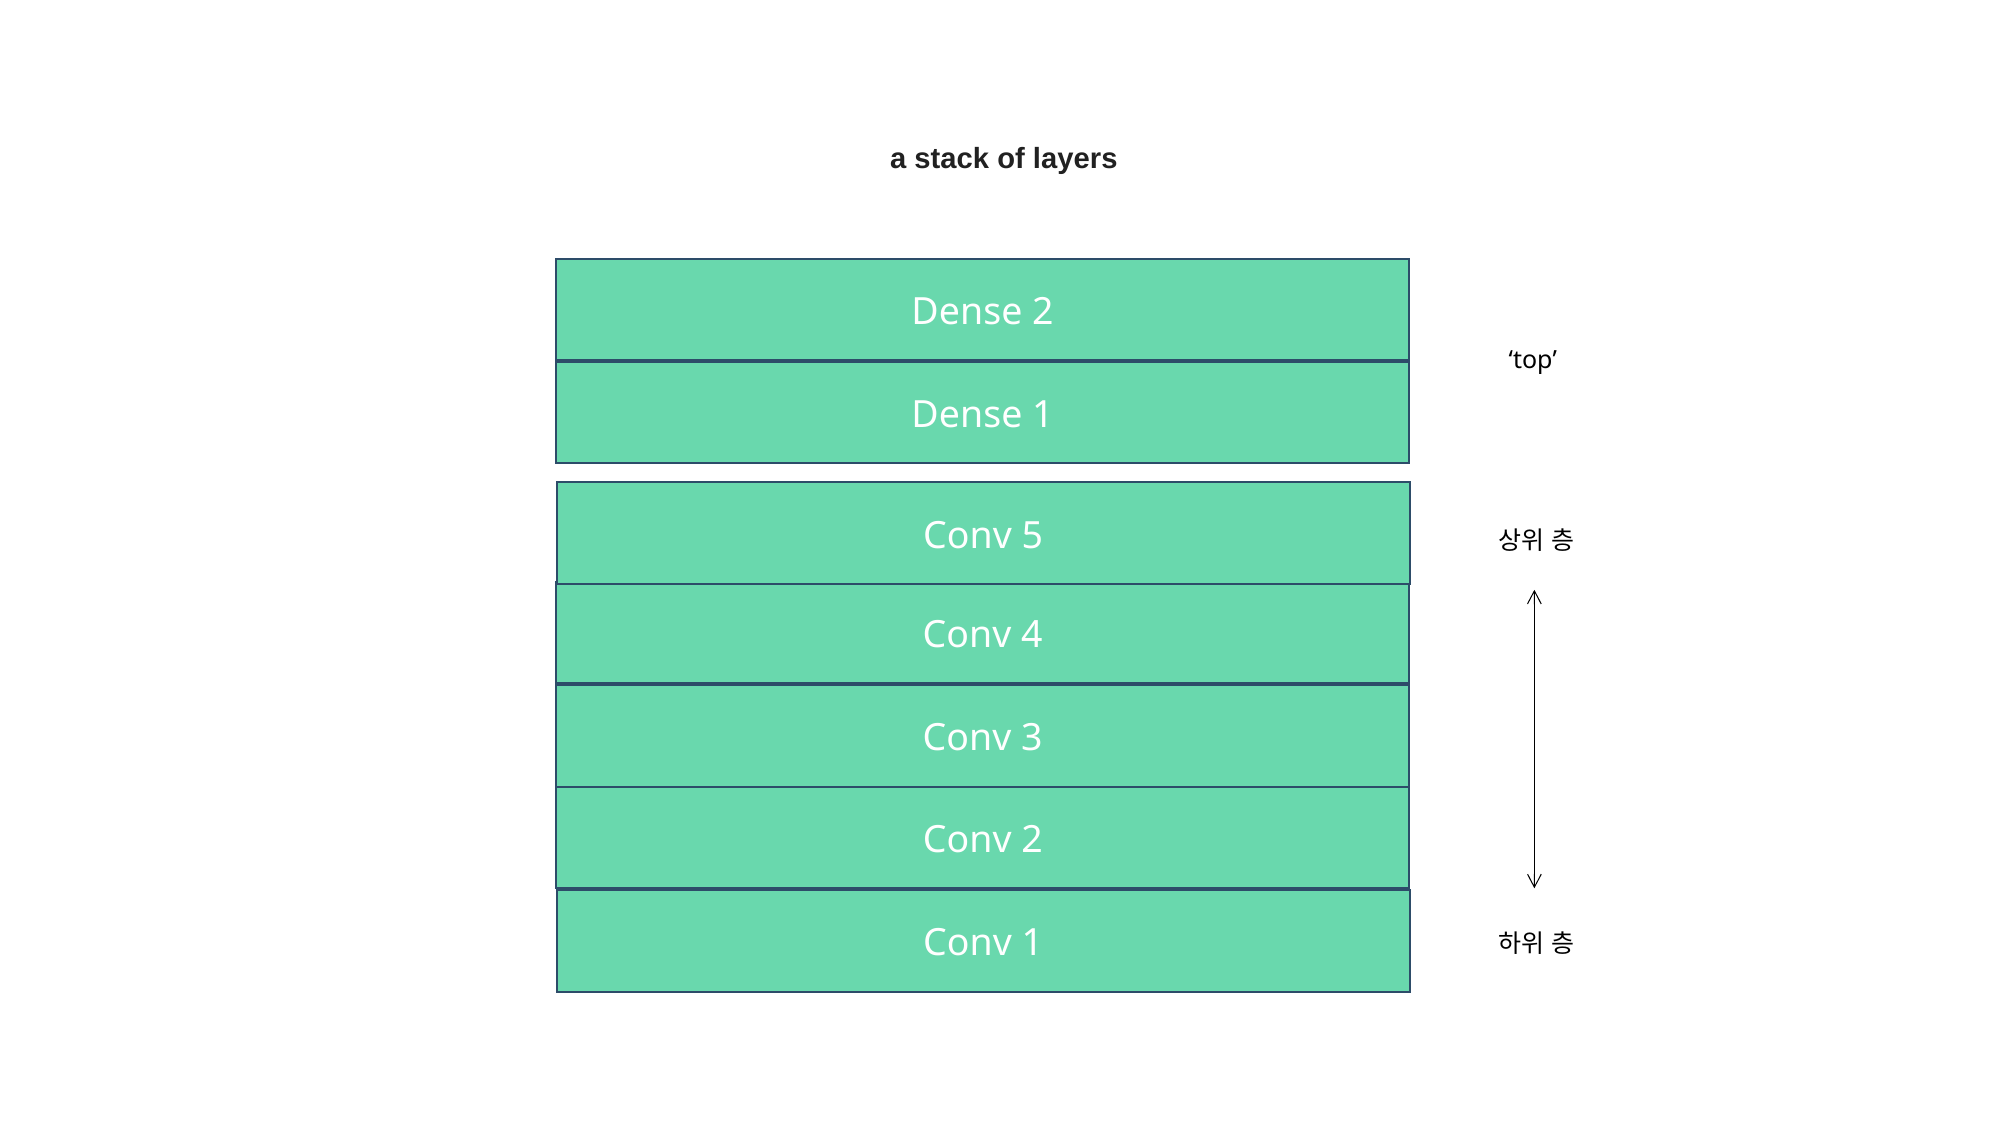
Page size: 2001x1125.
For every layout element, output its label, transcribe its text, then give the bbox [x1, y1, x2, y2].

text_box Conv 1 [556, 889, 1411, 993]
text_box Conv 4 [555, 581, 1410, 684]
text_box Dense 2 [555, 258, 1410, 361]
text_box Dense 1 [555, 361, 1410, 464]
text_box Conv 3 [555, 684, 1410, 786]
text_box 상위 층 [1484, 517, 1590, 562]
text_box ‘top’ [1493, 335, 1573, 381]
text_box Conv 2 [555, 786, 1410, 889]
text_box 하위 층 [1484, 919, 1590, 965]
text_box a stack of layers [792, 131, 1215, 182]
text_box Conv 5 [556, 481, 1411, 585]
